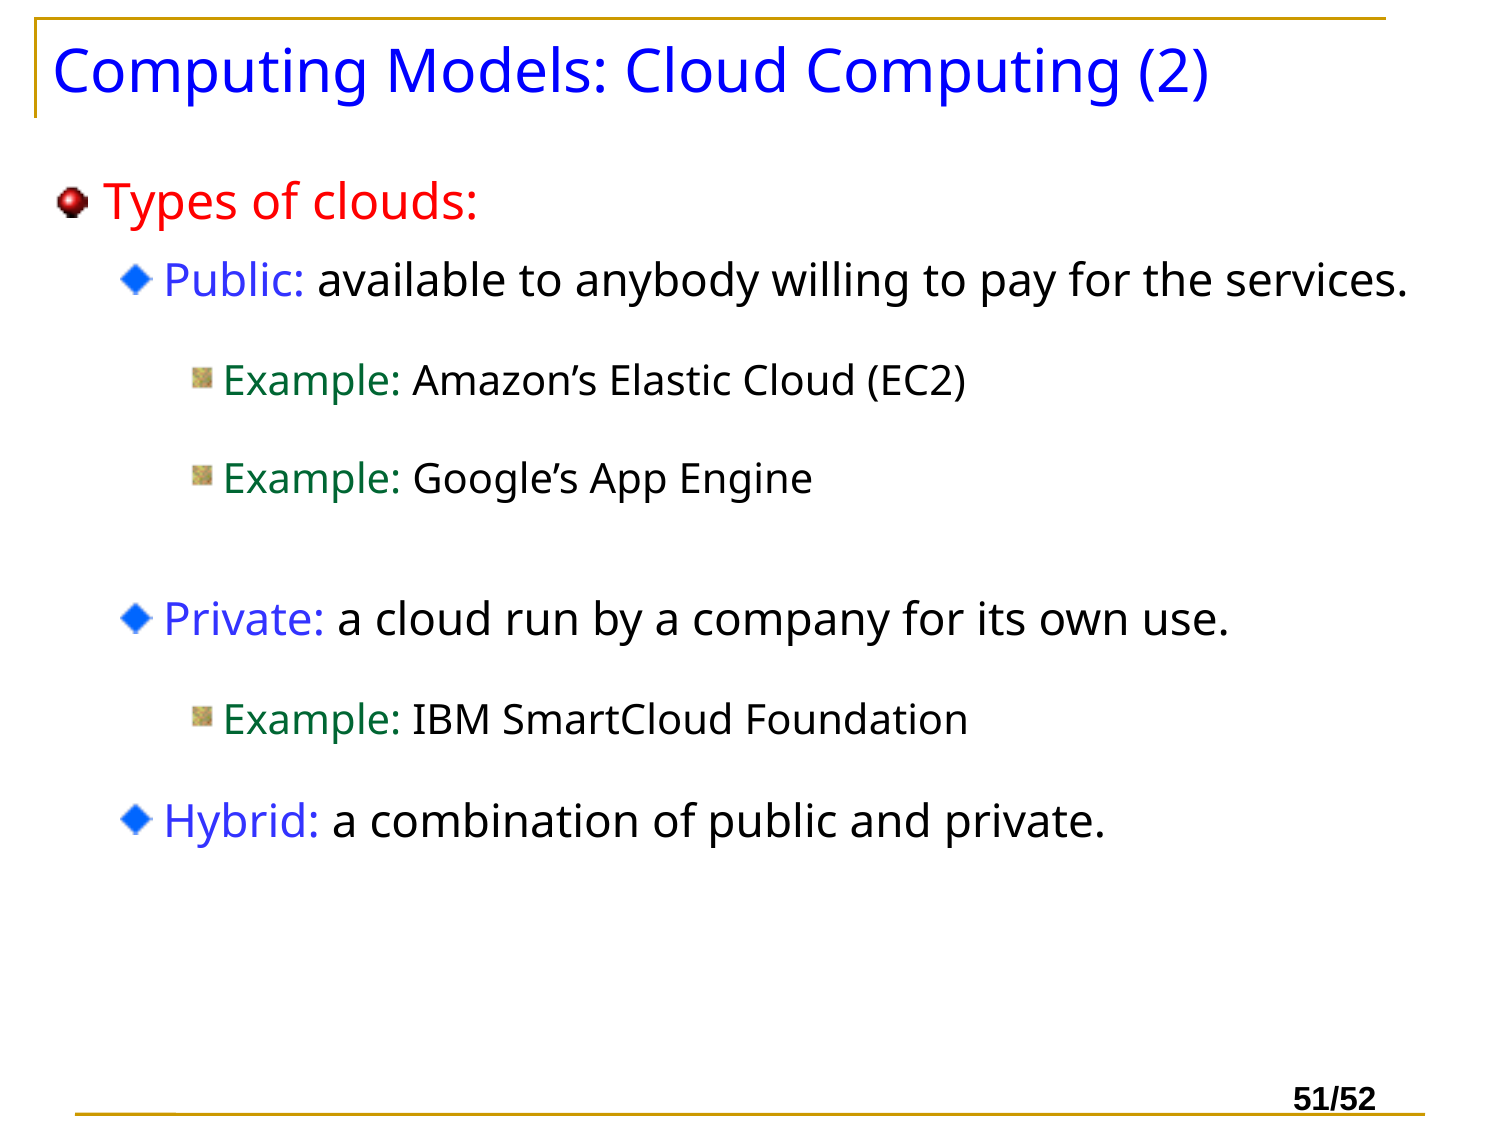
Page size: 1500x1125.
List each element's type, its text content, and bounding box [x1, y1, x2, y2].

picture [120, 262, 153, 295]
picture [188, 363, 218, 394]
picture [52, 182, 88, 218]
picture [120, 802, 153, 835]
list Types of clouds: Public: available to anybody willing to pay for the services. Example: Amazon’s Elastic Cloud (EC2) Example: Google’s App Engine Private: a cloud run by a company for its own use. Example: IBM SmartCloud Foundation Hybrid: a combination of public and private. [37, 162, 1450, 906]
picture [120, 601, 153, 634]
title Computing Models: Cloud Computing (2) [37, 24, 1388, 162]
picture [188, 461, 218, 491]
picture [188, 702, 218, 732]
